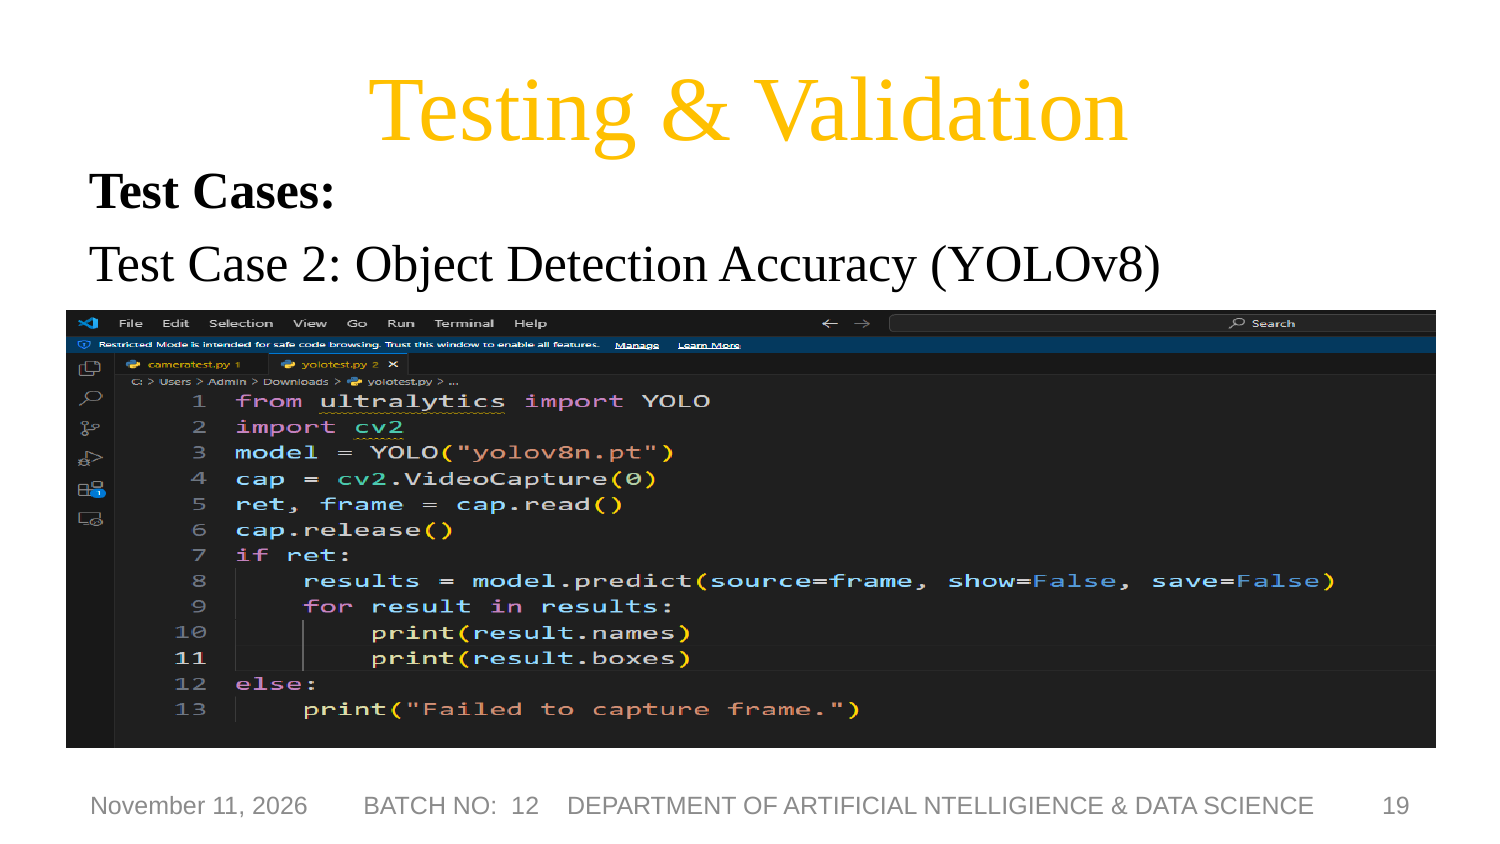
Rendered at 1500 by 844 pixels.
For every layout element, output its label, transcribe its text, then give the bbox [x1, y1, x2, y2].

footer BATCH NO: 12 DEPARTMENT OF ARTIFICIAL NTELLIGIENCE & DATA SCIENCE [347, 782, 1074, 827]
picture [65, 310, 1436, 749]
title Testing & Validation [75, 33, 1425, 175]
slide_number 19 [1074, 782, 1425, 827]
list Test Cases: Test Case 2: Object Detection Accuracy (YOLOv8) [73, 148, 1424, 308]
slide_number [75, 782, 347, 827]
